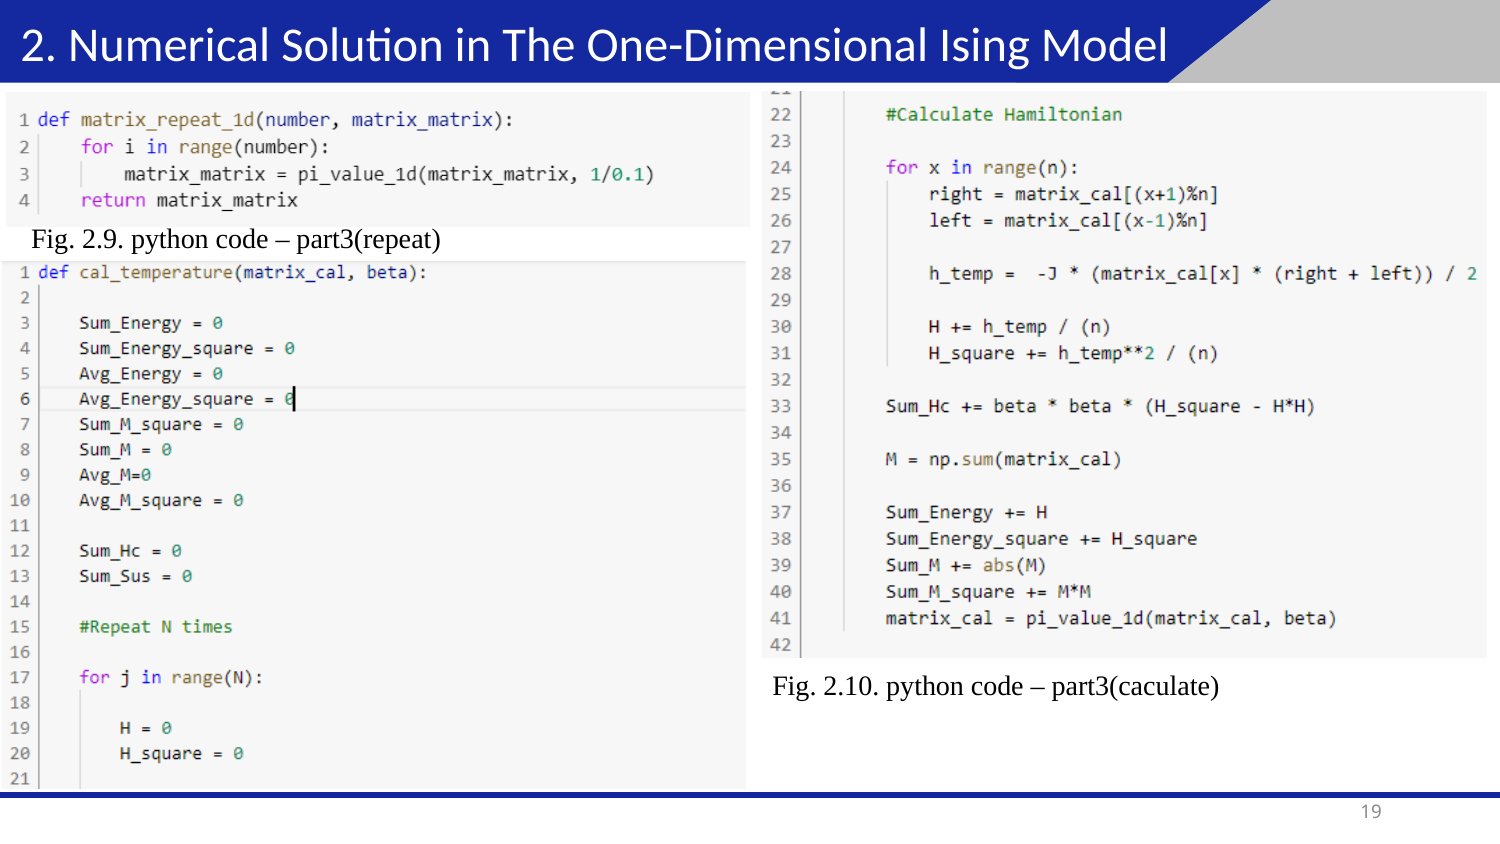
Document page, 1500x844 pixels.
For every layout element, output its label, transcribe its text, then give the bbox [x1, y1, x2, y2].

text_box 2. Numerical Solution in The One-Dimensional Ising Model [5, 11, 1300, 80]
picture [761, 91, 1487, 659]
slide_number 19 [1059, 790, 1397, 836]
text_box Fig. 2.9. python code – part3(repeat) [16, 227, 457, 261]
picture [1, 261, 746, 789]
picture [5, 91, 750, 227]
text_box Fig. 2.10. python code – part3(caculate) [757, 659, 1236, 709]
